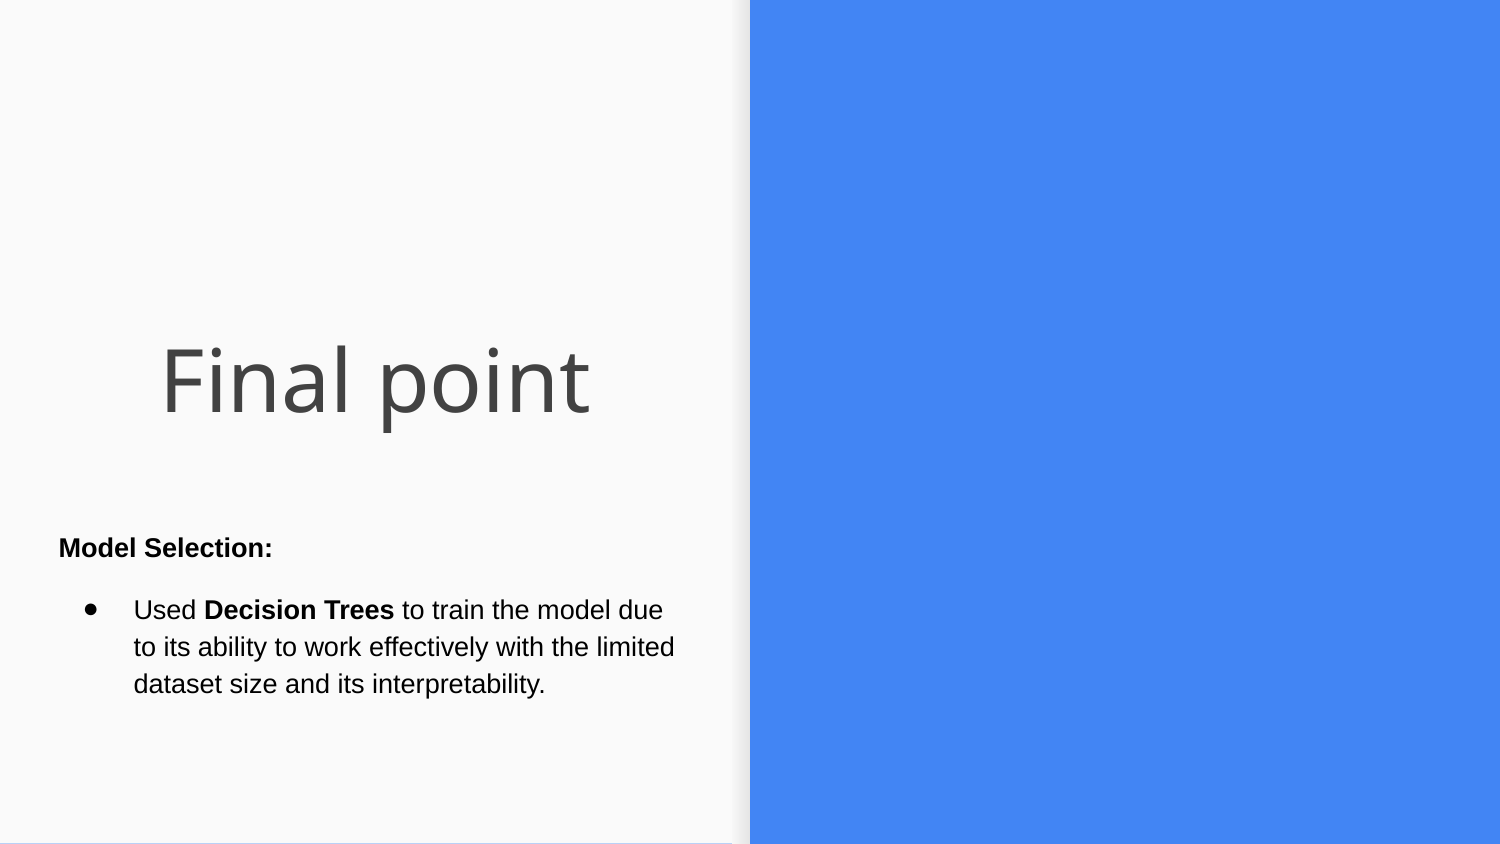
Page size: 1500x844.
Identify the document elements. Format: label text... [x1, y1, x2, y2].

title Final point [43, 202, 708, 446]
subtitle Model Selection: Used Decision Trees to train the model due to its ability to work effectively with the limited dataset size and its interpretability. [43, 510, 708, 713]
